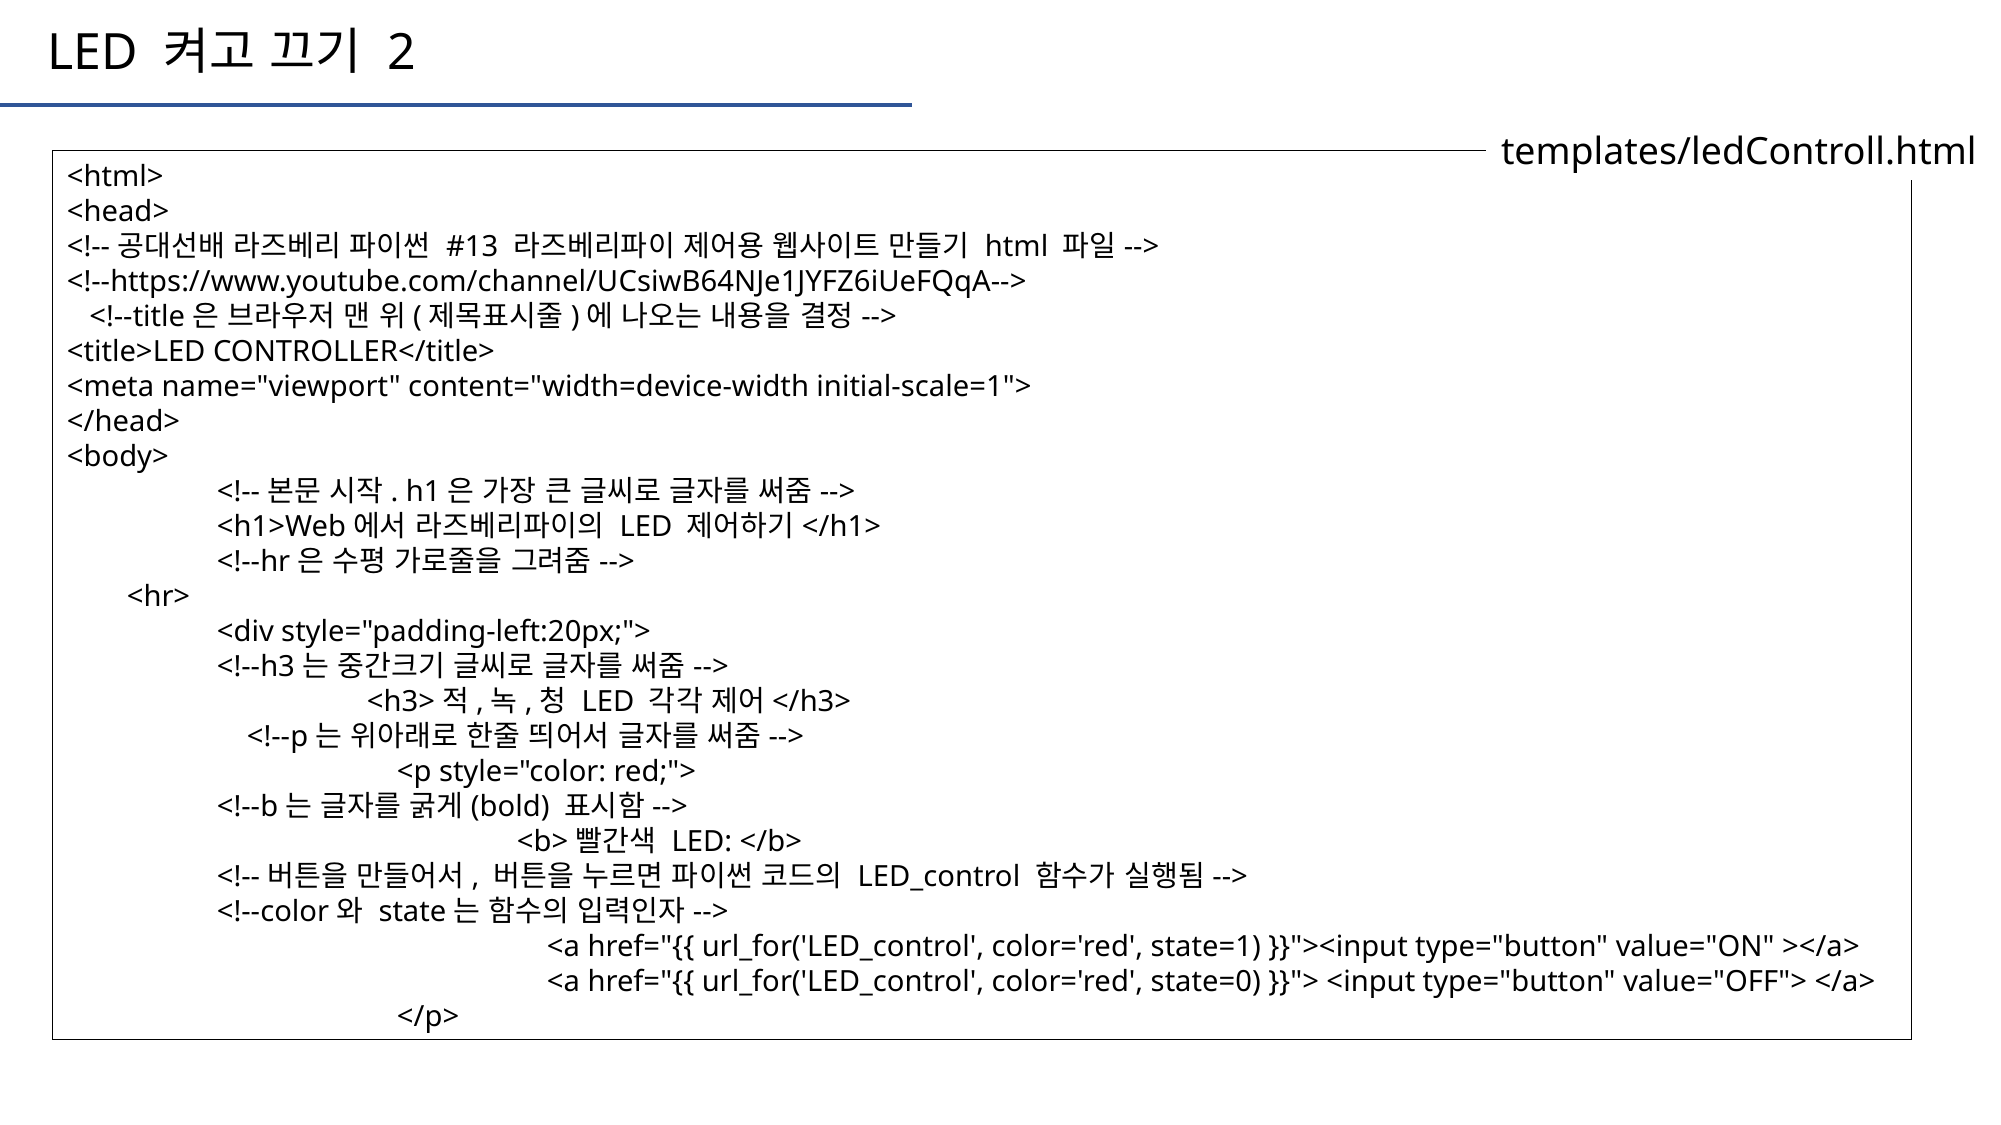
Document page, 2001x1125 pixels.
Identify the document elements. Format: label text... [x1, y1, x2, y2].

text_box templates/ledControll.html [1486, 120, 1992, 180]
text_box <html> <head> <!--공대선배 라즈베리 파이썬 #13 라즈베리파이 제어용 웹사이트 만들기 html 파일--> <!--https://www.youtube.com/channel/UCsiwB64NJe1JYFZ6iUeFQqA--> <!--title은 브라우저 맨 위(제목표시줄)에 나오는 내용을 결정--> <title>LED CONTROLLER</title> <meta name="viewport" content="width=device-width initial-scale=1"> </head> <body> <!--본문 시작. h1은 가장 큰 글씨로 글자를 써줌--> <h1>Web에서 라즈베리파이의 LED 제어하기</h1> <!--hr은 수평 가로줄을 그려줌--> <hr> <div style="padding-left:20px;"> <!--h3는 중간크기 글씨로 글자를 써줌--> <h3>적,녹,청 LED 각각 제어</h3> <!--p는 위아래로 한줄 띄어서 글자를 써줌--> <p style="color: red;"> <!--b는 글자를 굵게(bold) 표시함--> <b>빨간색 LED: </b> <!--버튼을 만들어서, 버튼을 누르면 파이썬 코드의 LED_control 함수가 실행됨--> <!--color와 state는 함수의 입력인자--> <a href="{{ url_for('LED_control', color='red', state=1) }}"><input type="button" value="ON" ></a> <a href="{{ url_for('LED_control', color='red', state=0) }}"> <input type="button" value="OFF"> </a> </p> [52, 150, 1912, 1040]
text_box LED 켜고 끄기 2 [32, 12, 431, 88]
